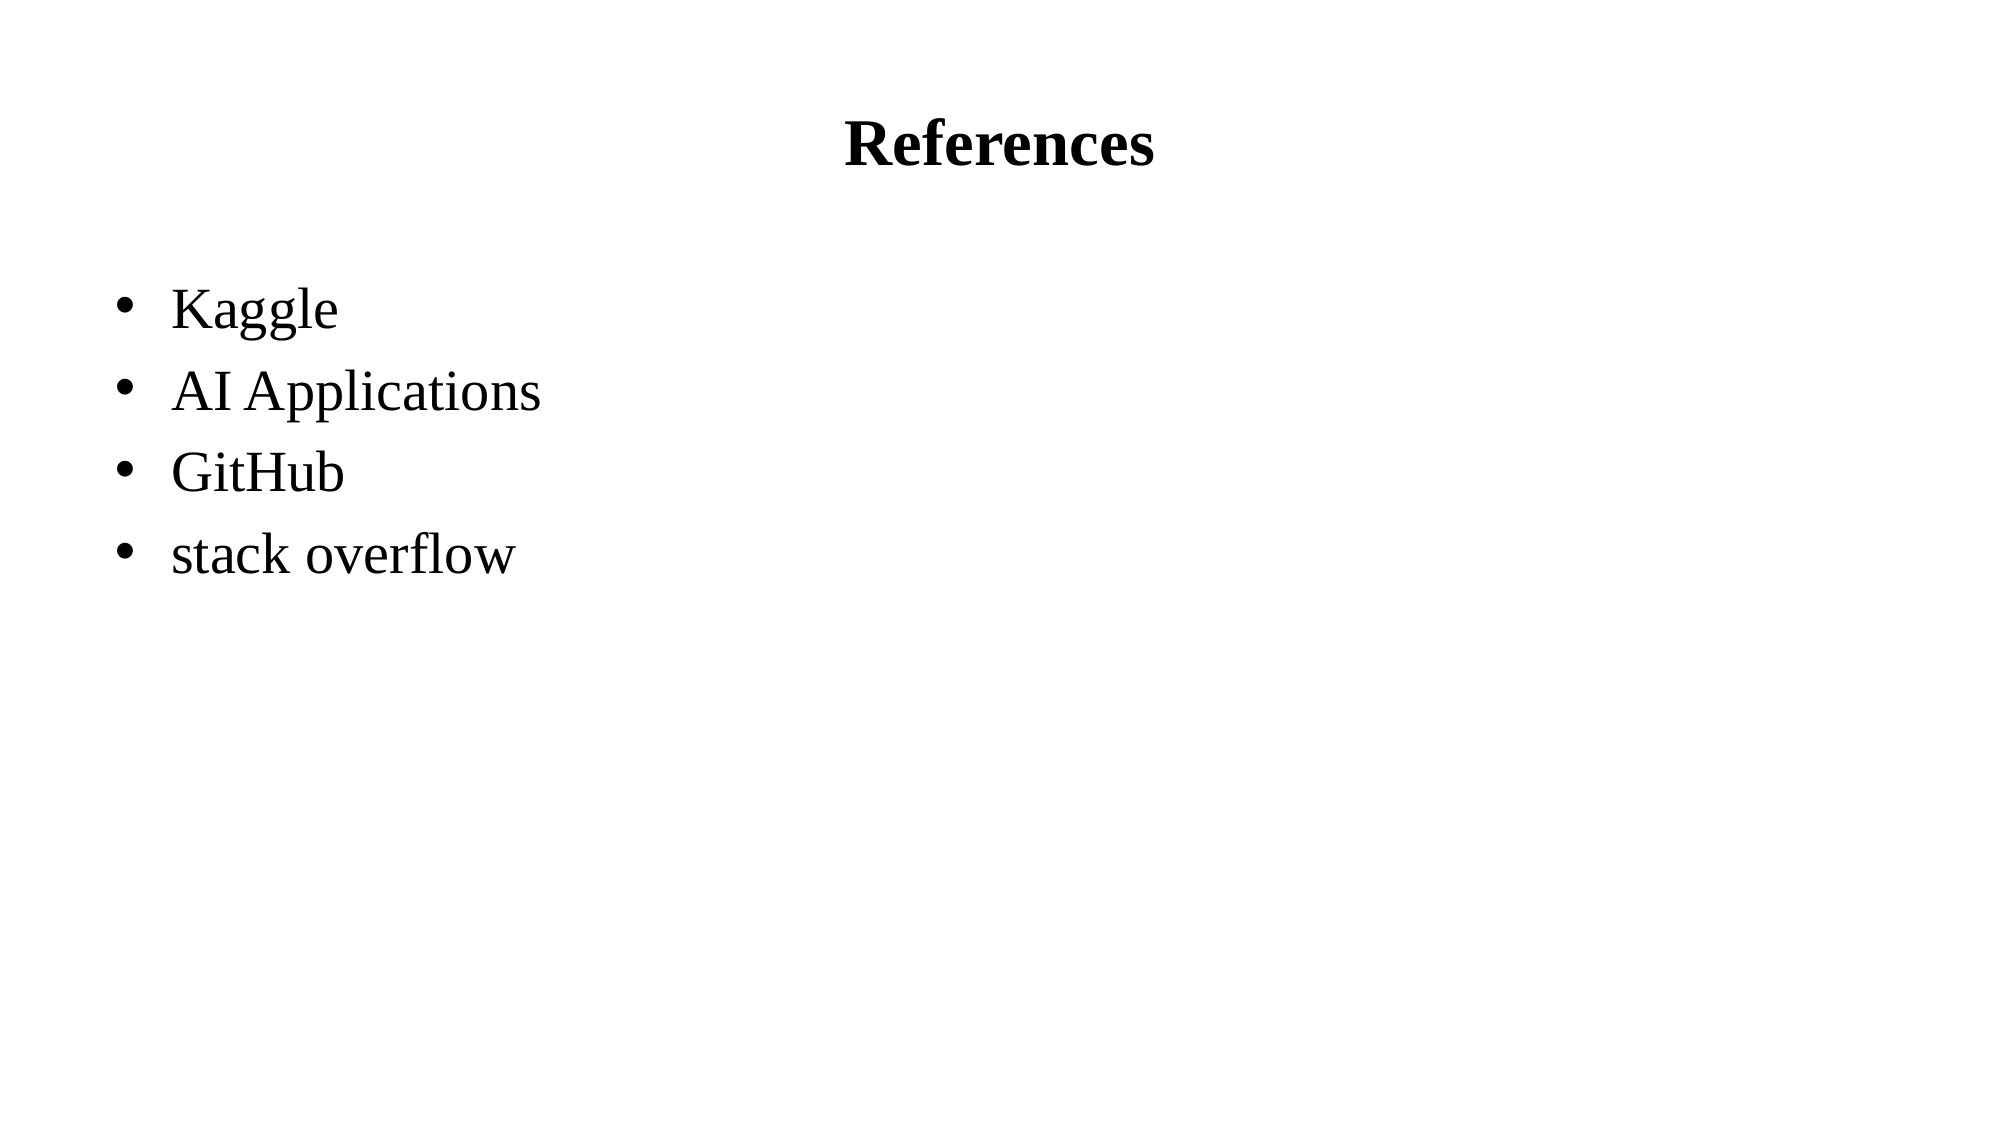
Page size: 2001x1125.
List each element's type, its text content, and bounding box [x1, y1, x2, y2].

title References [99, 45, 1900, 233]
list Kaggle AI Applications GitHub stack overflow [99, 262, 1900, 1005]
